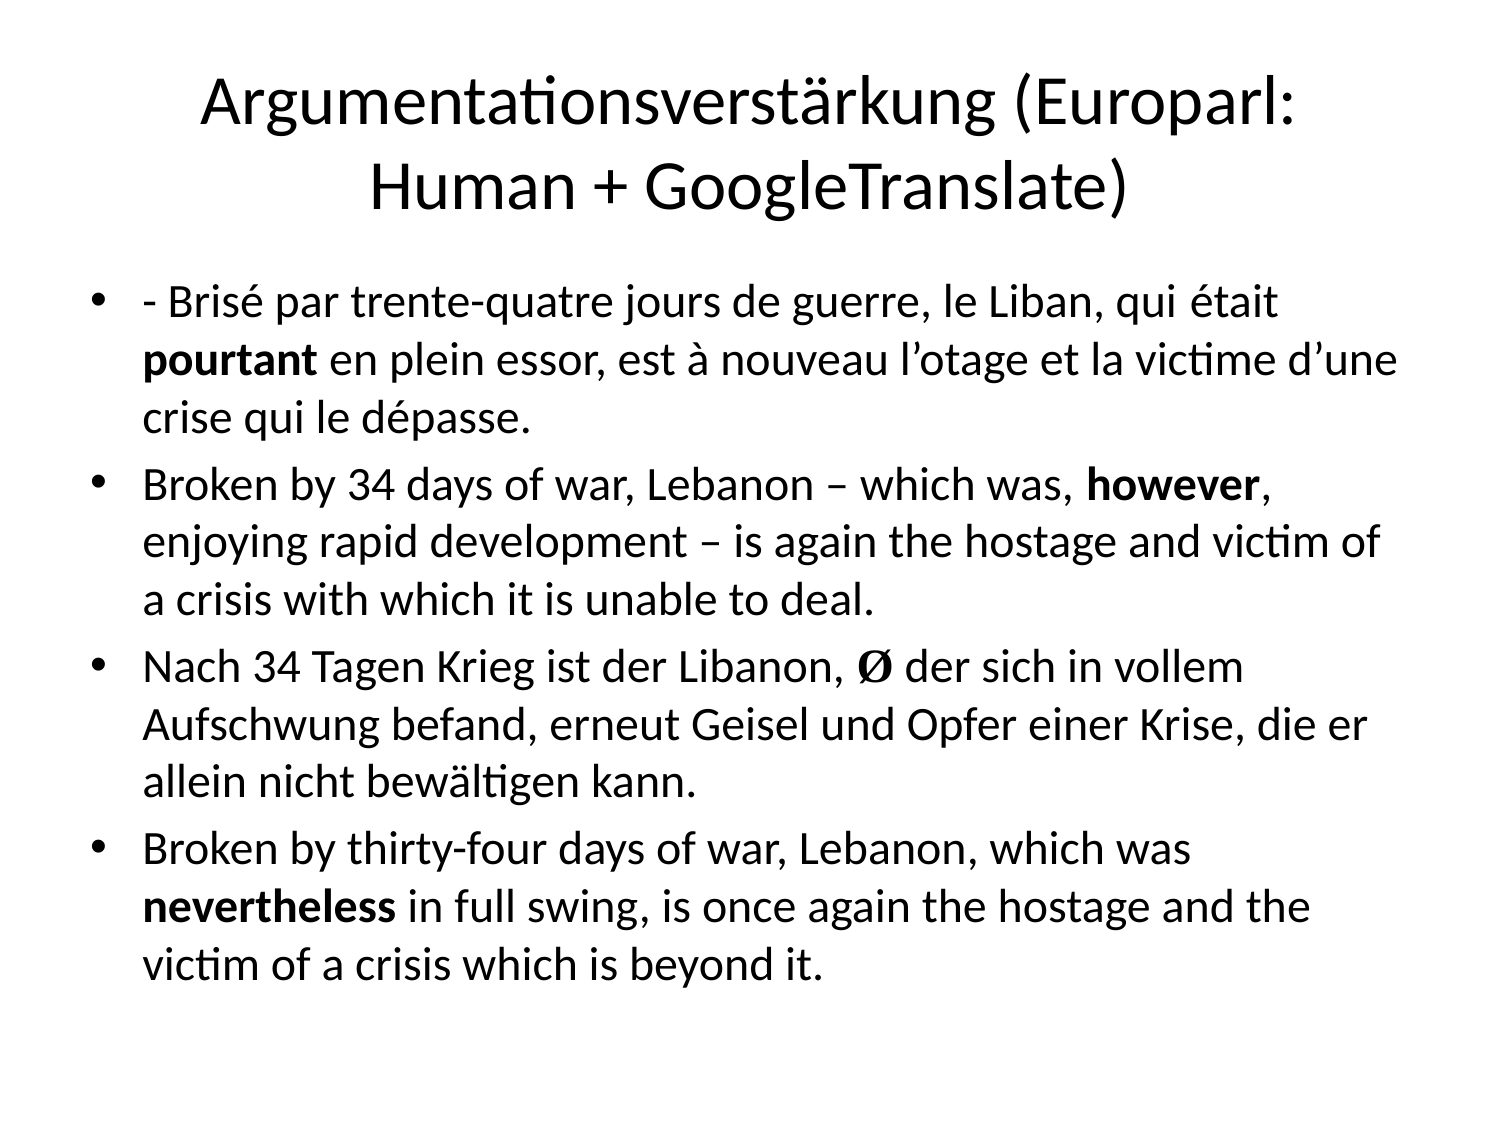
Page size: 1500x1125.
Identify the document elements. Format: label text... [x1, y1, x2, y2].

list - Brisé par trente-quatre jours de guerre, le Liban, qui était pourtant en plein essor, est à nouveau l’otage et la victime d’une crise qui le dépasse. Broken by 34 days of war, Lebanon – which was, however, enjoying rapid development – is again the hostage and victim of a crisis with which it is unable to deal. Nach 34 Tagen Krieg ist der Libanon, Ø der sich in vollem Aufschwung befand, erneut Geisel und Opfer einer Krise, die er allein nicht bewältigen kann. Broken by thirty-four days of war, Lebanon, which was nevertheless in full swing, is once again the hostage and the victim of a crisis which is beyond it. [75, 262, 1425, 1005]
title Argumentationsverstärkung (Europarl: Human + GoogleTranslate) [75, 45, 1425, 233]
